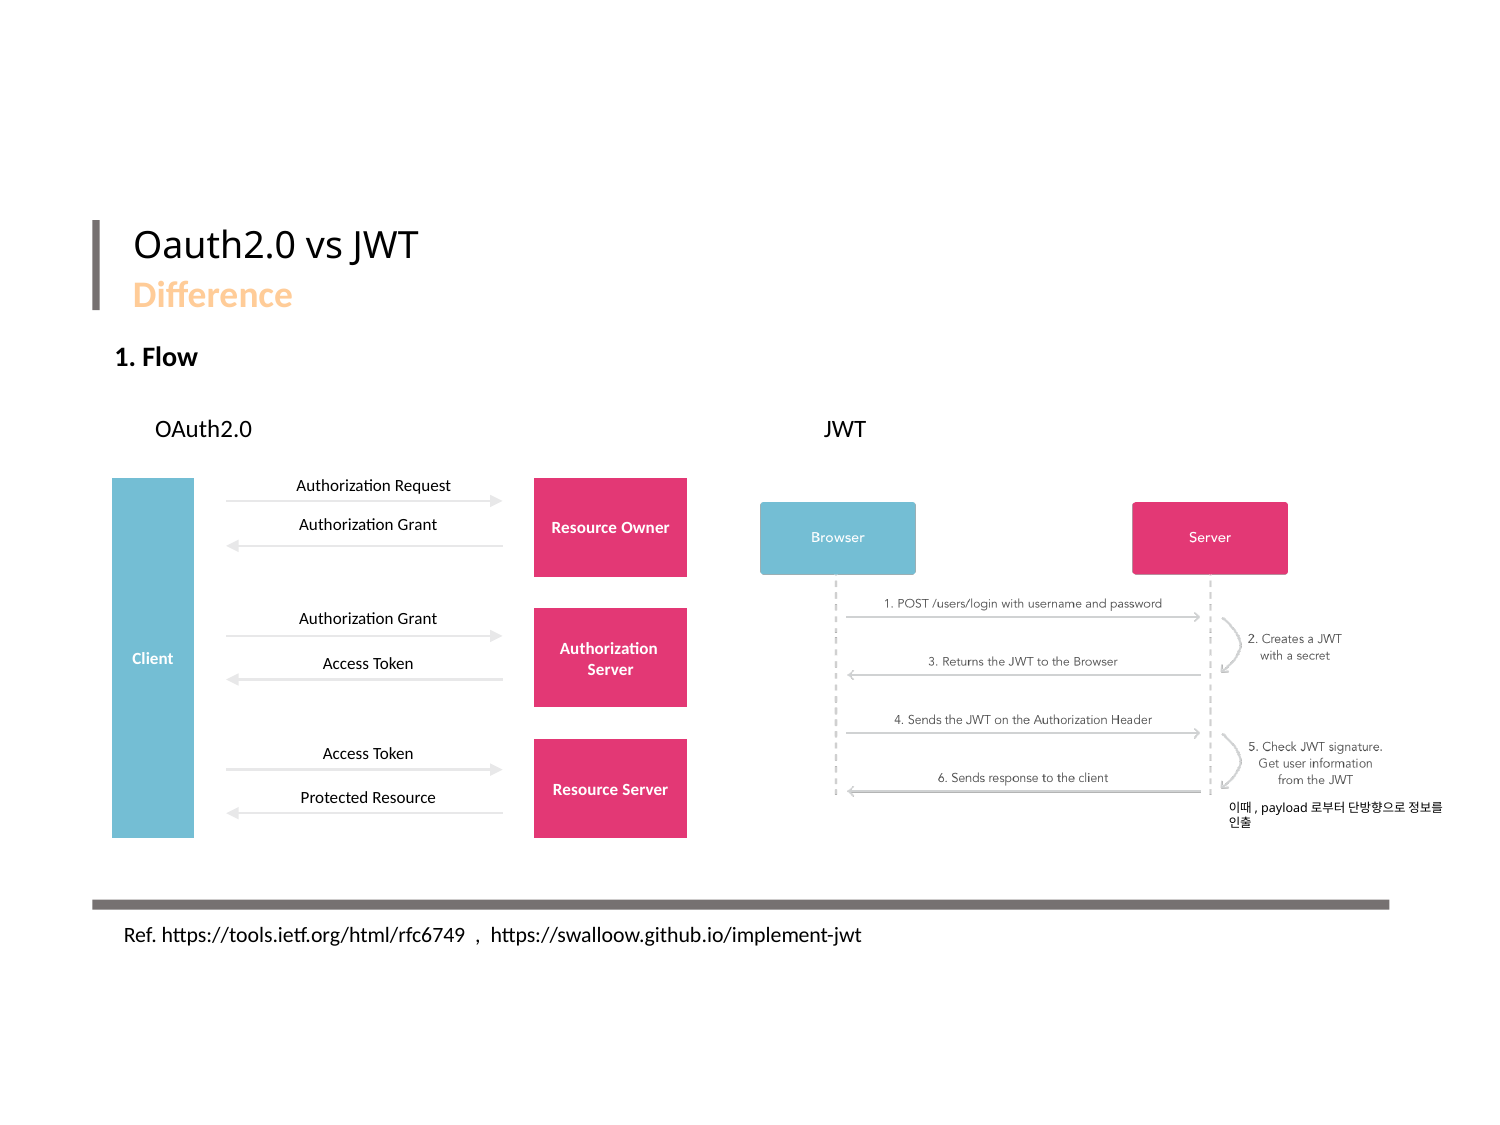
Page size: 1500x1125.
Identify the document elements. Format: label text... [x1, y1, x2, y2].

title Oauth2.0 vs JWT [118, 183, 773, 274]
text_box Difference [118, 262, 486, 323]
text_box [91, 219, 101, 311]
text_box 1. Flow [99, 330, 395, 380]
text_box JWT [809, 404, 1177, 450]
text_box OAuth2.0 [140, 404, 508, 450]
picture [754, 471, 1390, 824]
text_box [110, 466, 689, 840]
text_box 이때, payload로부터 단방향으로 정보를 인출 [1217, 788, 1475, 830]
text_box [92, 899, 1390, 955]
